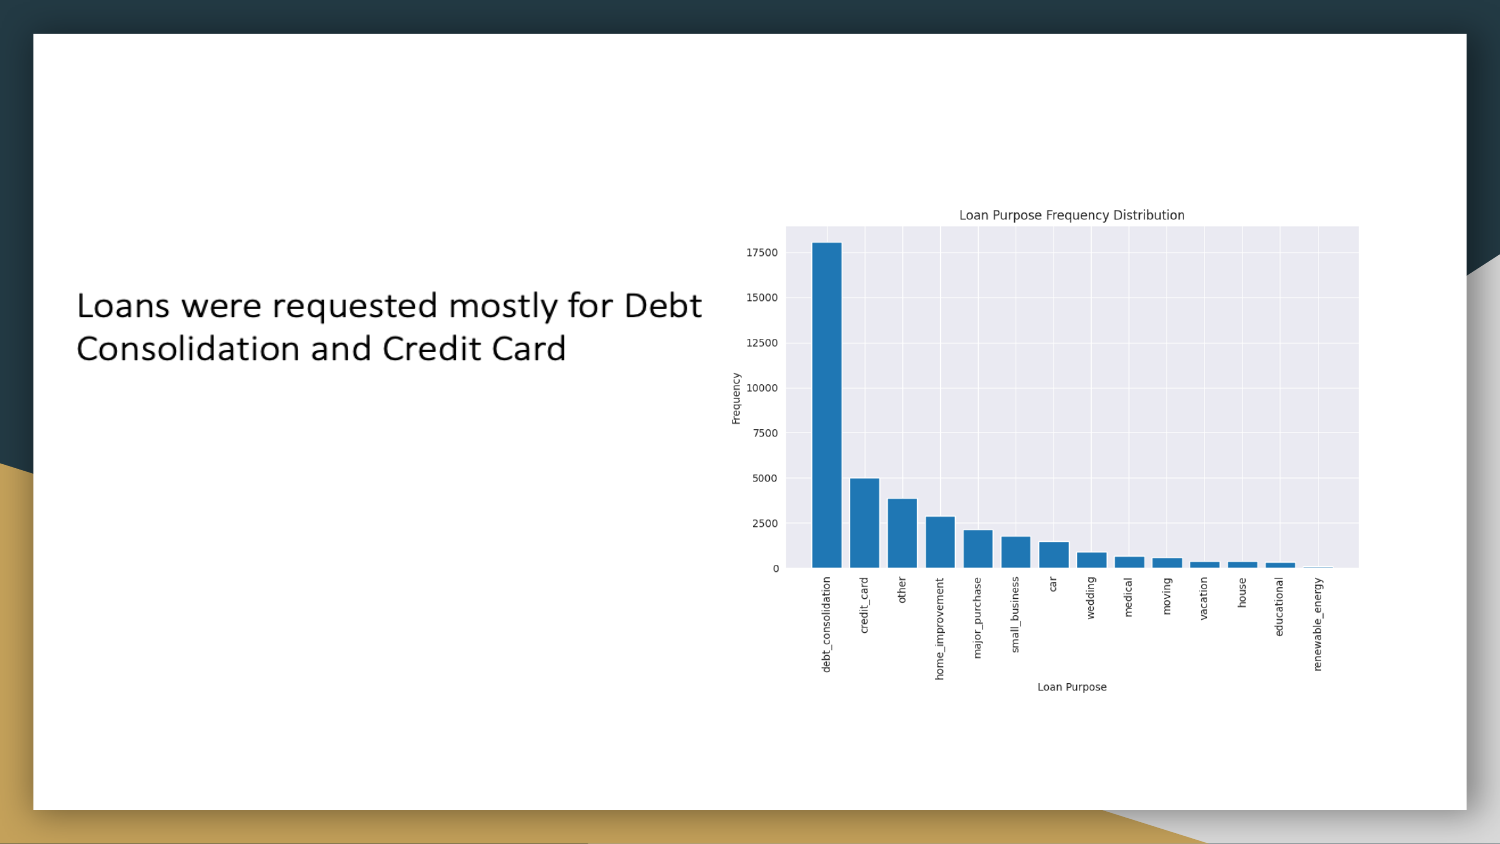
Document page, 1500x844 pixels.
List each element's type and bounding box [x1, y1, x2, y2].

picture [51, 200, 1366, 700]
